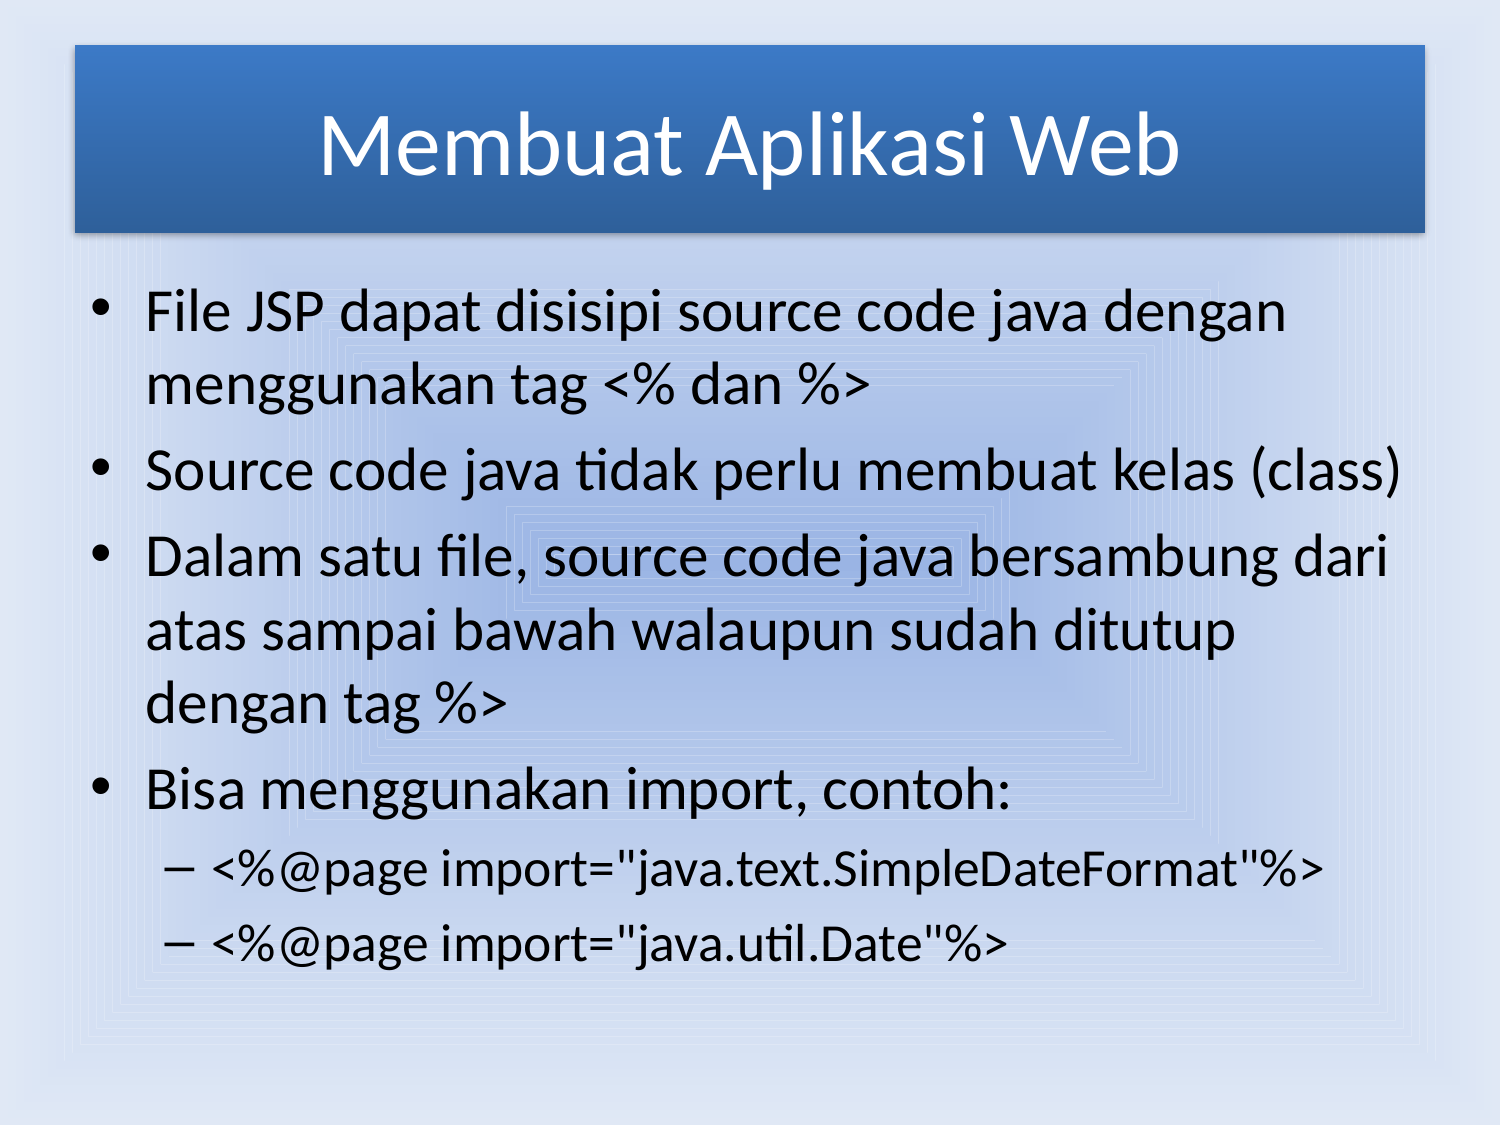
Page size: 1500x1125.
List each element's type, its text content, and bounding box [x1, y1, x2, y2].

list File JSP dapat disisipi source code java dengan menggunakan tag <% dan %> Source code java tidak perlu membuat kelas (class) Dalam satu file, source code java bersambung dari atas sampai bawah walaupun sudah ditutup dengan tag %> Bisa menggunakan import, contoh: <%@page import="java.text.SimpleDateFormat"%> <%@page import="java.util.Date"%> [75, 262, 1425, 1059]
title Membuat Aplikasi Web [75, 45, 1425, 233]
